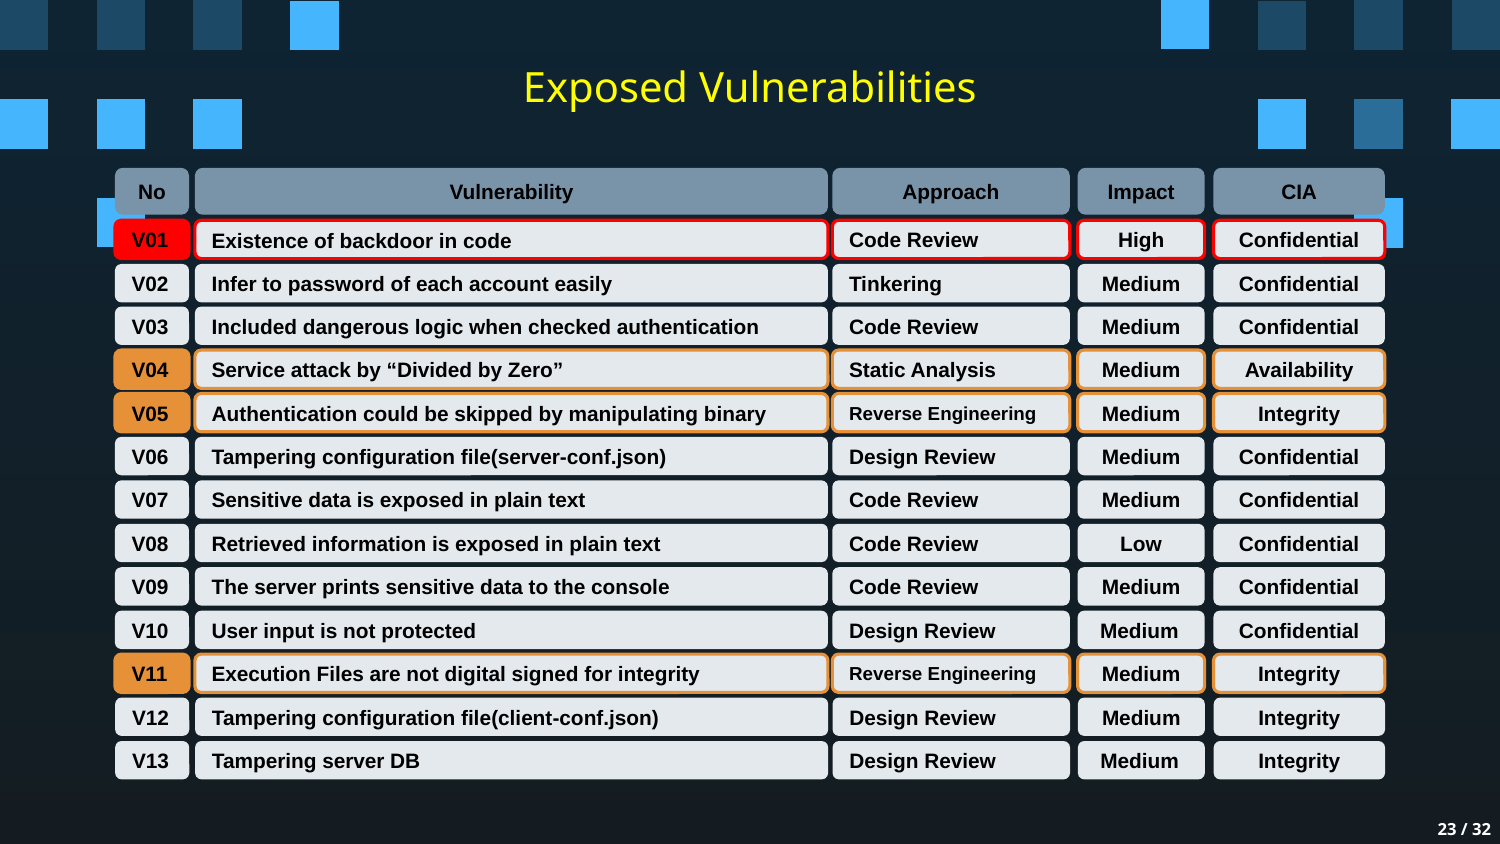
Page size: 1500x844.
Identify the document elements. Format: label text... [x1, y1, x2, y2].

title Exposed Vulnerabilities [117, 58, 1383, 113]
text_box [114, 167, 1386, 780]
slide_number ‹#› / 32 [1416, 804, 1500, 844]
